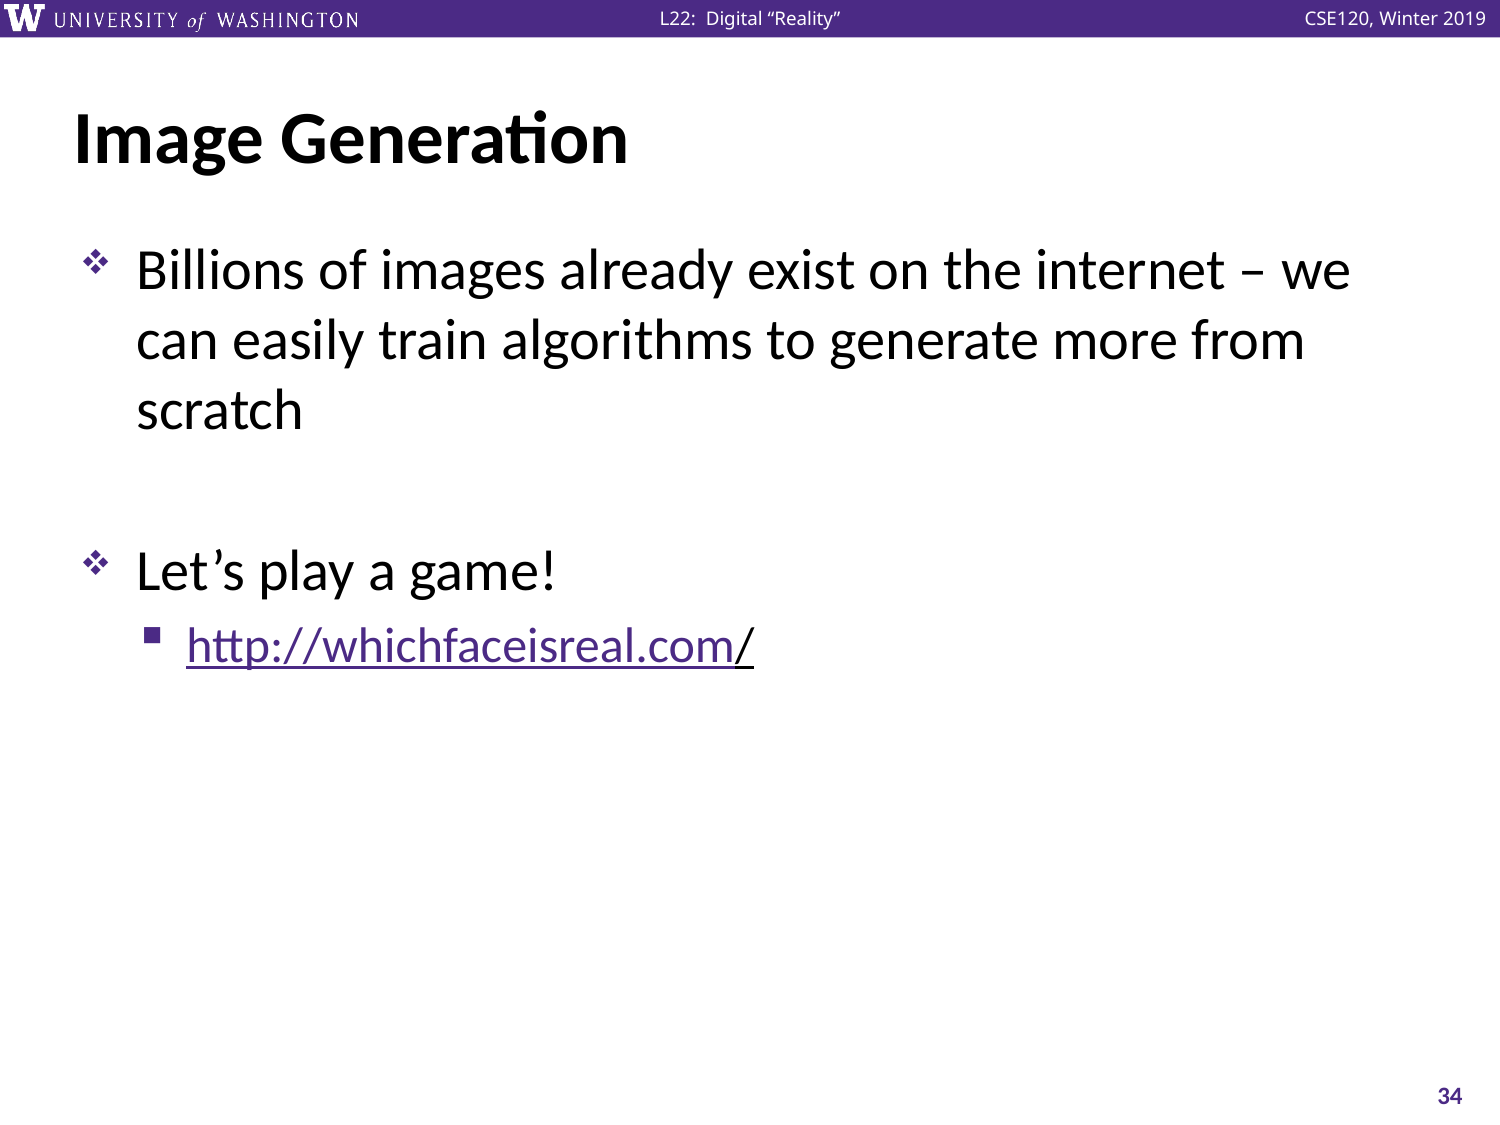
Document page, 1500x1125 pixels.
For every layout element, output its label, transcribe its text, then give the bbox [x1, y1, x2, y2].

title Image Generation [58, 71, 1438, 197]
list Billions of images already exist on the internet – we can easily train algorithms to generate more from scratch Let’s play a game! http://whichfaceisreal.com/ [64, 223, 1438, 1040]
picture [4, 4, 358, 32]
slide_number 34 [1400, 1065, 1500, 1125]
